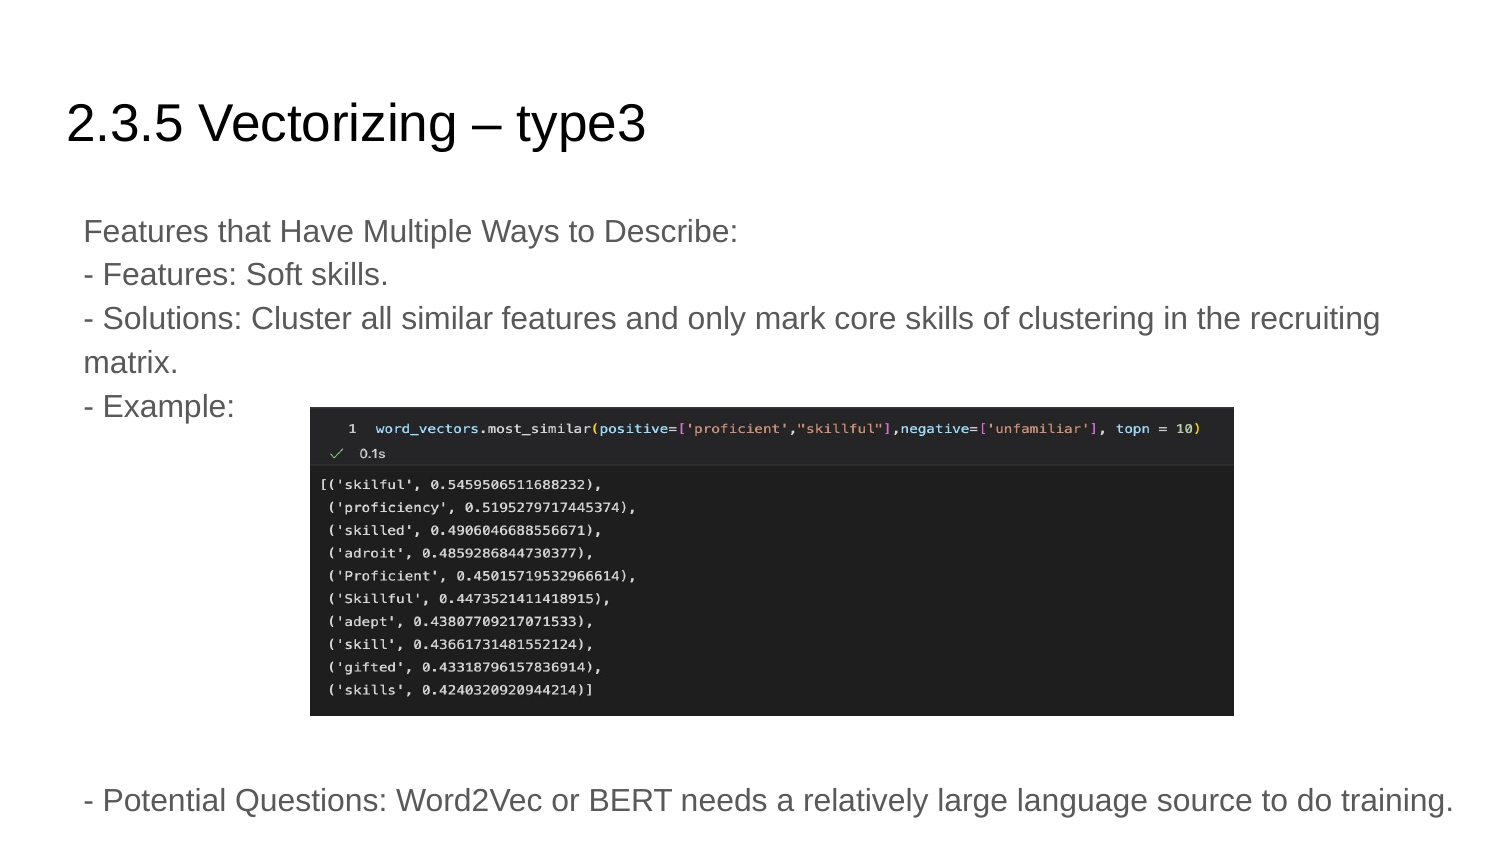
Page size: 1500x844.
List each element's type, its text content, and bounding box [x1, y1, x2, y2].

list Features that Have Multiple Ways to Describe: - Features: Soft skills. - Solutions: Cluster all similar features and only mark core skills of clustering in the recruiting matrix. - Example: - Potential Questions: Word2Vec or BERT needs a relatively large language source to do training. [51, 189, 1478, 844]
title 2.3.5 Vectorizing – type3 [51, 72, 1449, 167]
picture [310, 407, 1234, 716]
